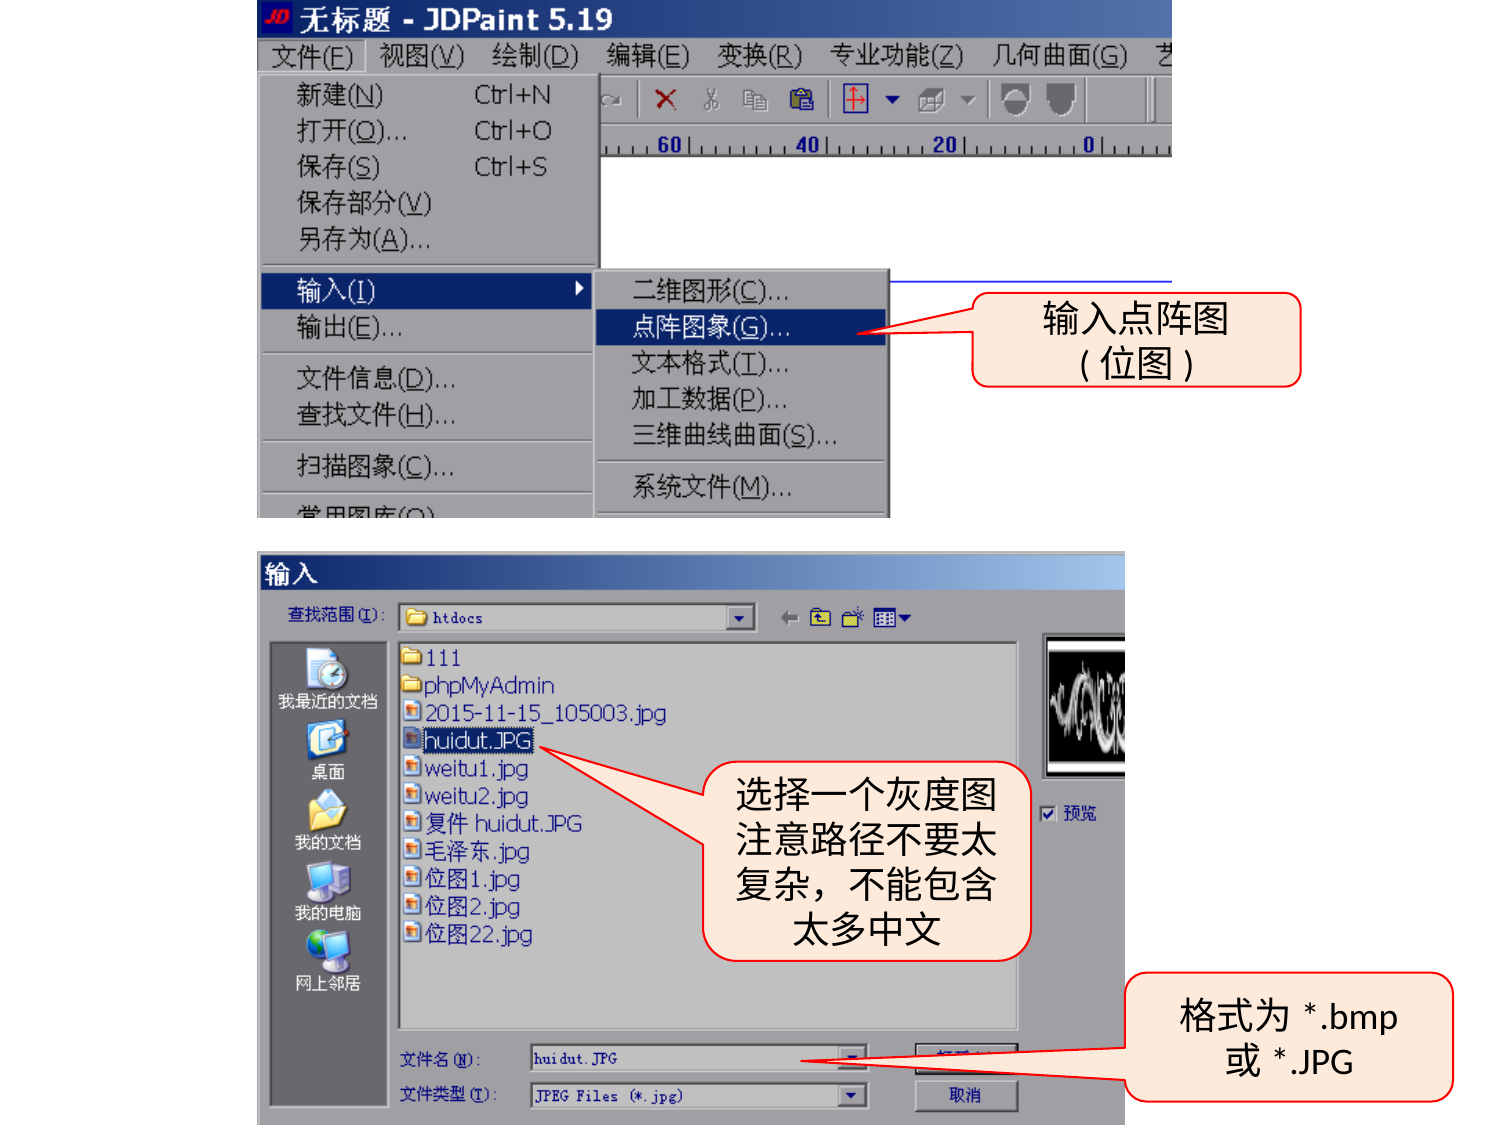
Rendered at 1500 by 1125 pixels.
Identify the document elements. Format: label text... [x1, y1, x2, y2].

text_box 格式为*.bmp 或*.JPG [1129, 970, 1456, 1104]
text_box 输入点阵图 (位图) [1176, 290, 1303, 389]
picture [257, 550, 1126, 1125]
picture [257, 0, 1173, 518]
